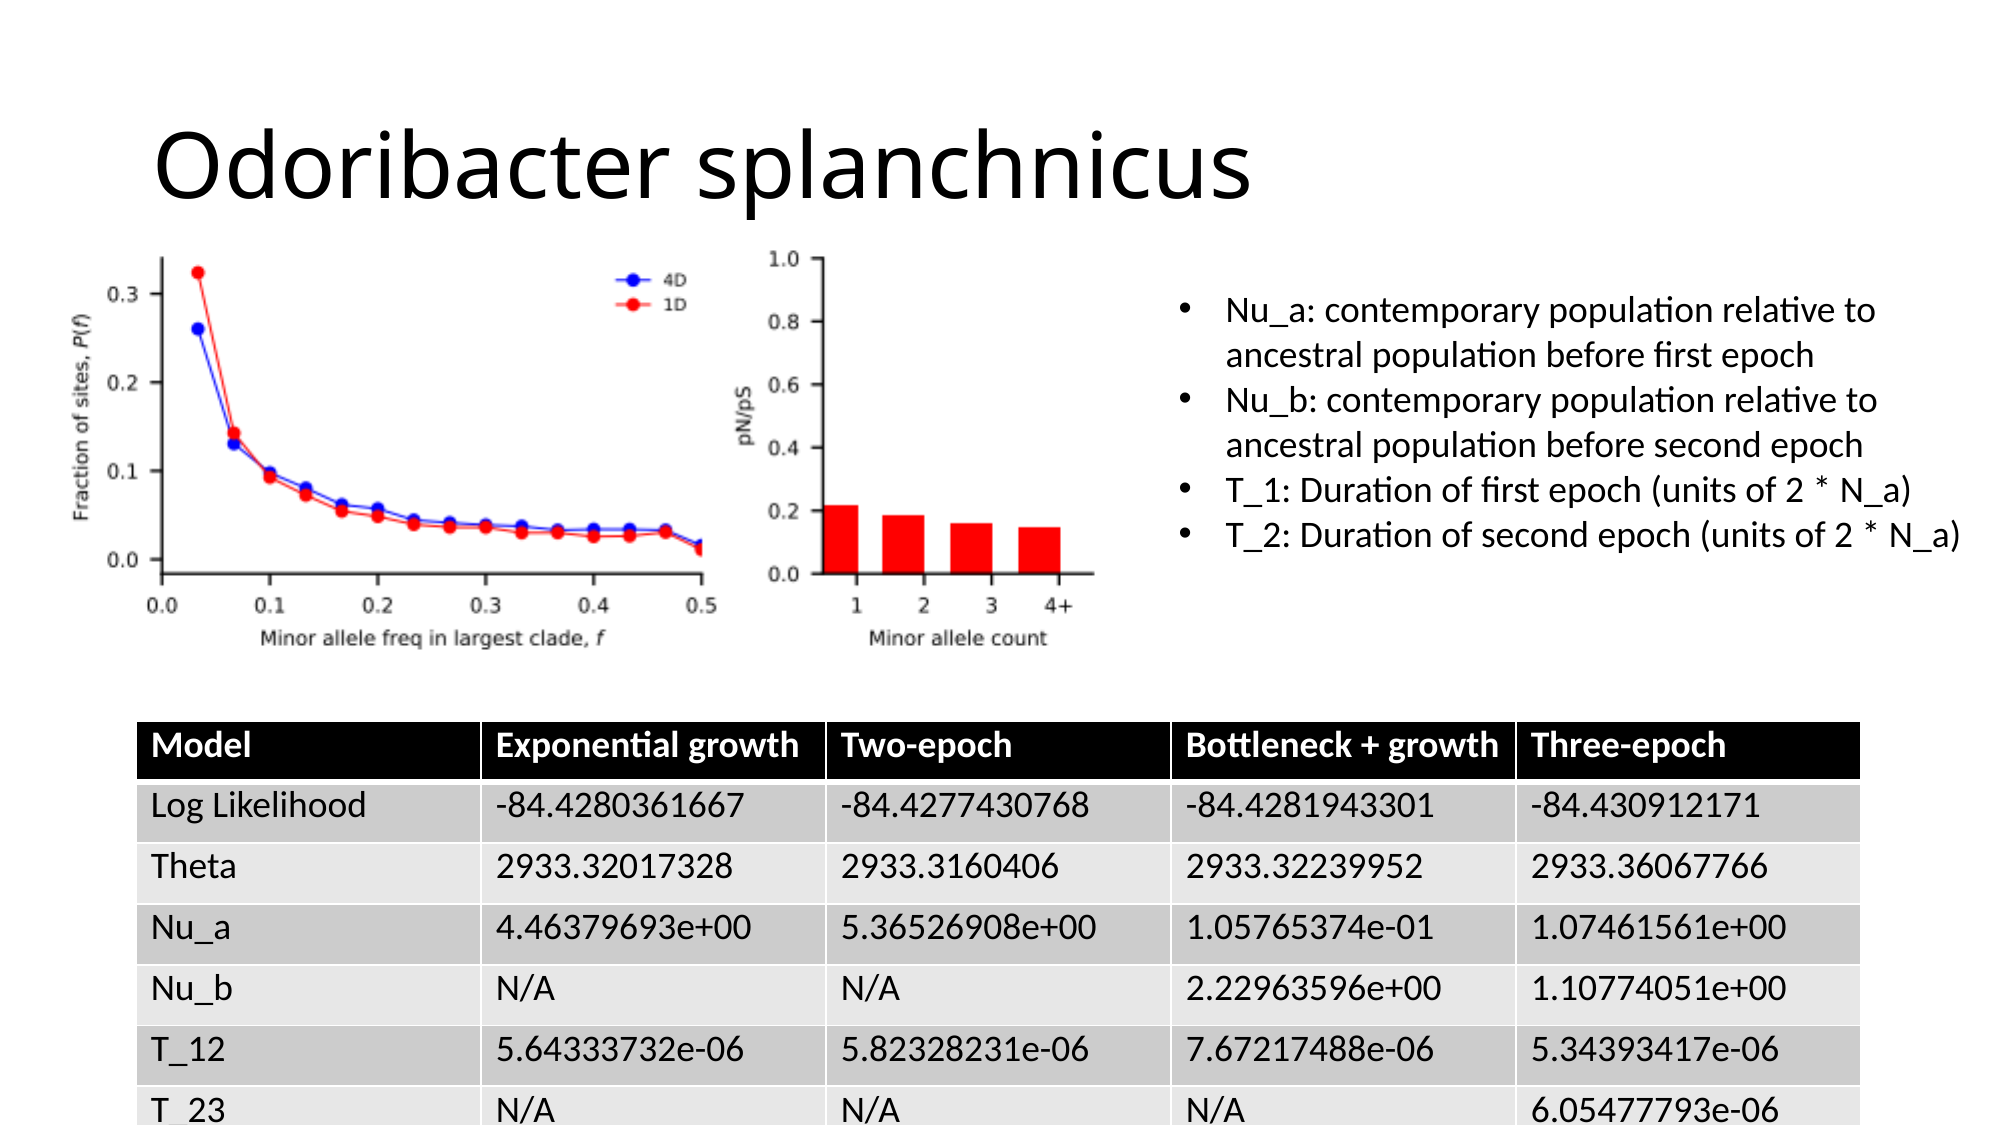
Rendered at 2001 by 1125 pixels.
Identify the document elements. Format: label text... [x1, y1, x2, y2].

table_cell 5.64333732e-06 [482, 1026, 825, 1085]
table_cell 1.10774051e+00 [1517, 966, 1860, 1025]
table_cell N/A [827, 1087, 1170, 1125]
table_cell N/A [482, 966, 825, 1025]
table_header Model [137, 722, 480, 779]
table_cell 7.67217488e-06 [1172, 1026, 1515, 1085]
table_header Exponential growth [482, 722, 825, 779]
table_cell 5.82328231e-06 [827, 1026, 1170, 1085]
table_cell -84.4277430768 [827, 785, 1170, 842]
table_header Two-epoch [827, 722, 1170, 779]
table_cell Nu_a [137, 905, 480, 964]
table_cell T_12 [137, 1026, 480, 1085]
table_cell 1.07461561e+00 [1517, 905, 1860, 964]
table_cell 2933.3160406 [827, 844, 1170, 903]
table_cell 5.36526908e+00 [827, 905, 1170, 964]
table_cell Nu_b [137, 966, 480, 1025]
table_header Three-epoch [1517, 722, 1860, 779]
table_cell -84.430912171 [1517, 785, 1860, 842]
table_cell N/A [482, 1087, 825, 1125]
table_cell N/A [1172, 1087, 1515, 1125]
table_cell 2933.32017328 [482, 844, 825, 903]
table_cell Log Likelihood [137, 785, 480, 842]
table_cell Theta [137, 844, 480, 903]
table_cell -84.4280361667 [482, 785, 825, 842]
table_cell 6.05477793e-06 [1517, 1087, 1860, 1125]
table_header Bottleneck + growth [1172, 722, 1515, 779]
table_cell -84.4281943301 [1172, 785, 1515, 842]
table_cell N/A [827, 966, 1170, 1025]
picture [56, 233, 1121, 664]
table_cell T_23 [137, 1087, 480, 1125]
table_cell 2933.32239952 [1172, 844, 1515, 903]
title Odoribacter splanchnicus [137, 59, 1863, 278]
table_cell 2.22963596e+00 [1172, 966, 1515, 1025]
table_cell 2933.36067766 [1517, 844, 1860, 903]
table_cell 5.34393417e-06 [1517, 1026, 1860, 1085]
table_cell 1.05765374e-01 [1172, 905, 1515, 964]
text_box Nu_a: contemporary population relative to ancestral population before first epoch Nu_b: contemporary population relative to ancestral population before second epoch T_1: Duration of first epoch (units of 2 * N_a) T_2: Duration of second epoch (units of 2 * N_a) [1164, 277, 2000, 562]
table_cell 4.46379693e+00 [482, 905, 825, 964]
